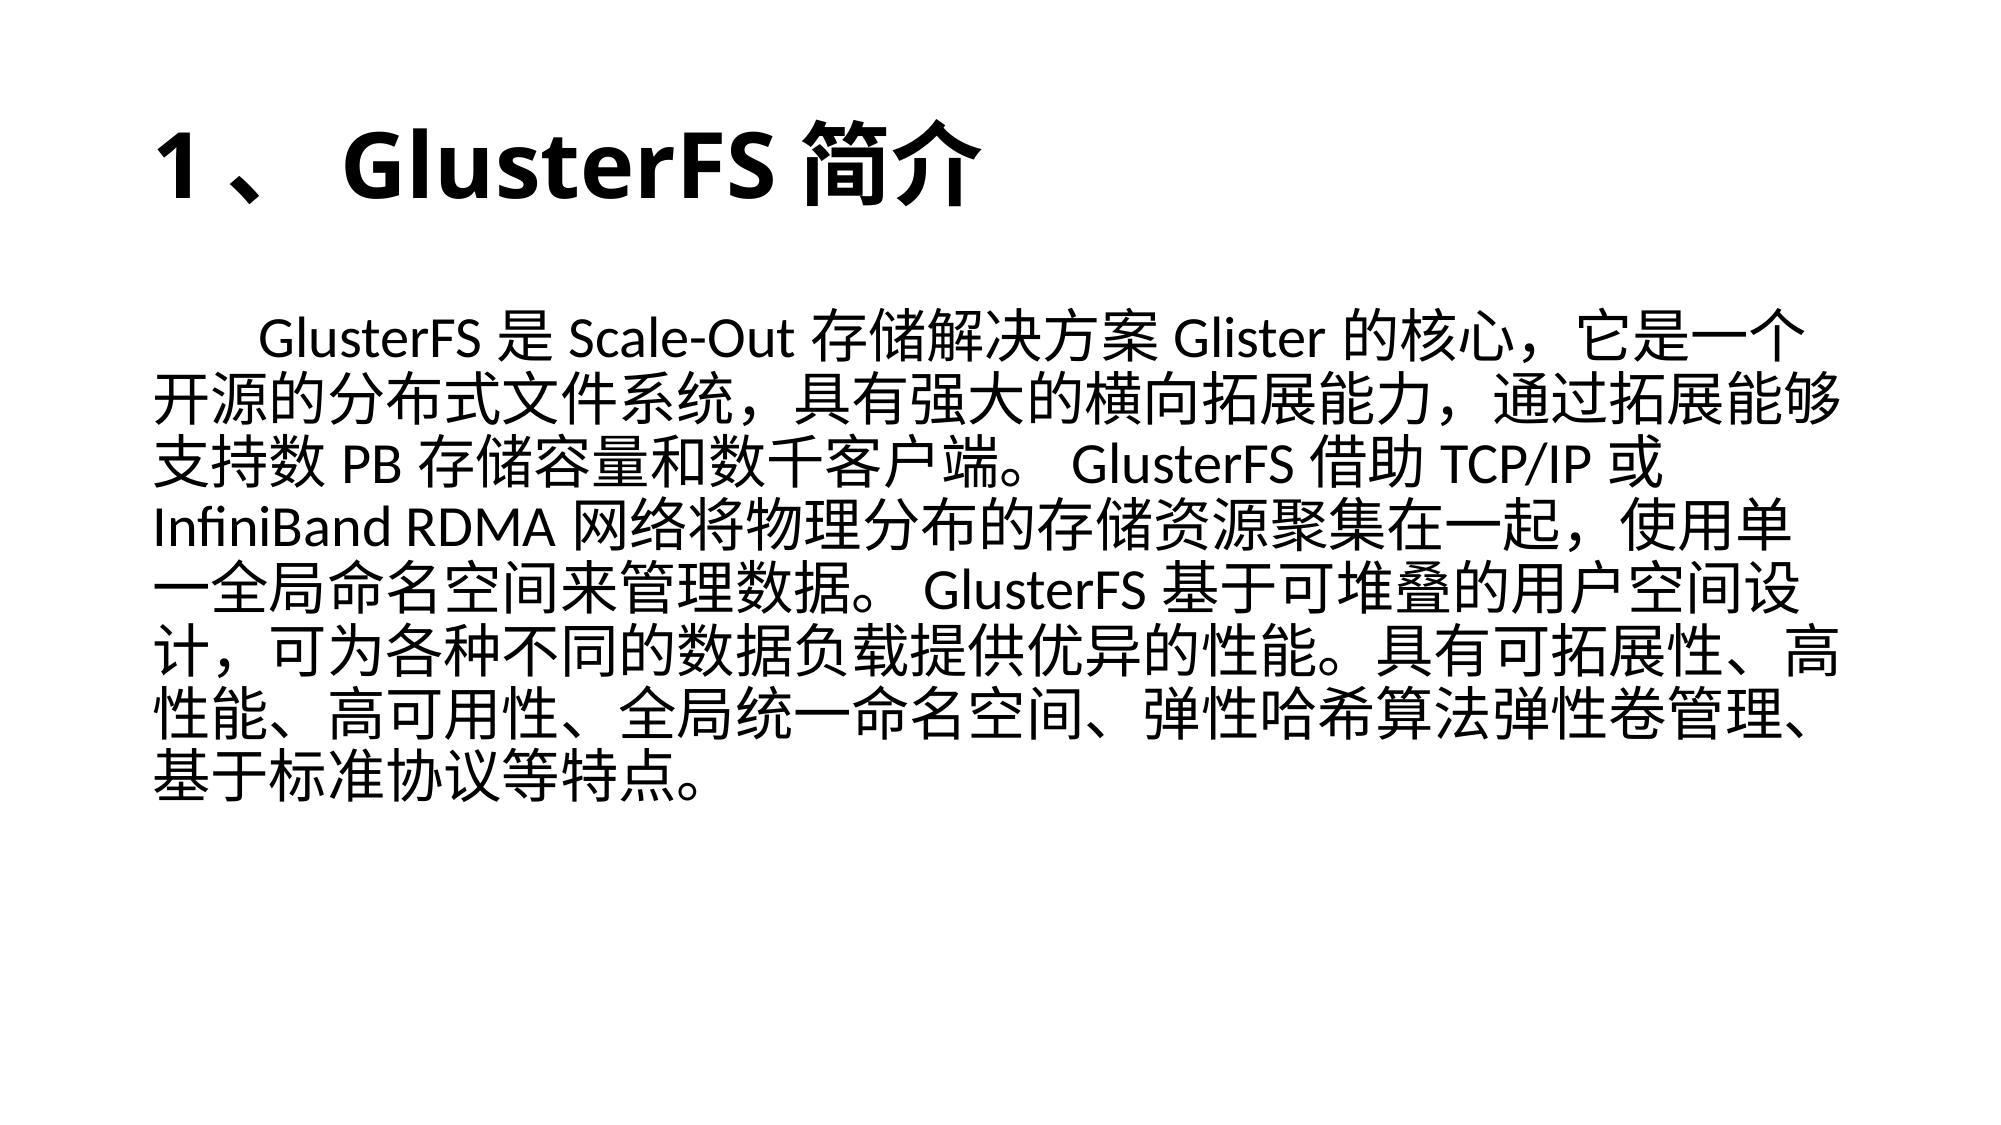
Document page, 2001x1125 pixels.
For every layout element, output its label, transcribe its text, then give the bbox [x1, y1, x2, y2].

title 1、GlusterFS简介 [137, 59, 1863, 278]
list GlusterFS是Scale-Out存储解决方案Glister的核心，它是一个开源的分布式文件系统，具有强大的横向拓展能力，通过拓展能够支持数PB存储容量和数千客户端。GlusterFS借助TCP/IP或InfiniBand RDMA网络将物理分布的存储资源聚集在一起，使用单一全局命名空间来管理数据。GlusterFS基于可堆叠的用户空间设计，可为各种不同的数据负载提供优异的性能。具有可拓展性、高性能、高可用性、全局统一命名空间、弹性哈希算法弹性卷管理、基于标准协议等特点。 [137, 299, 1863, 1014]
